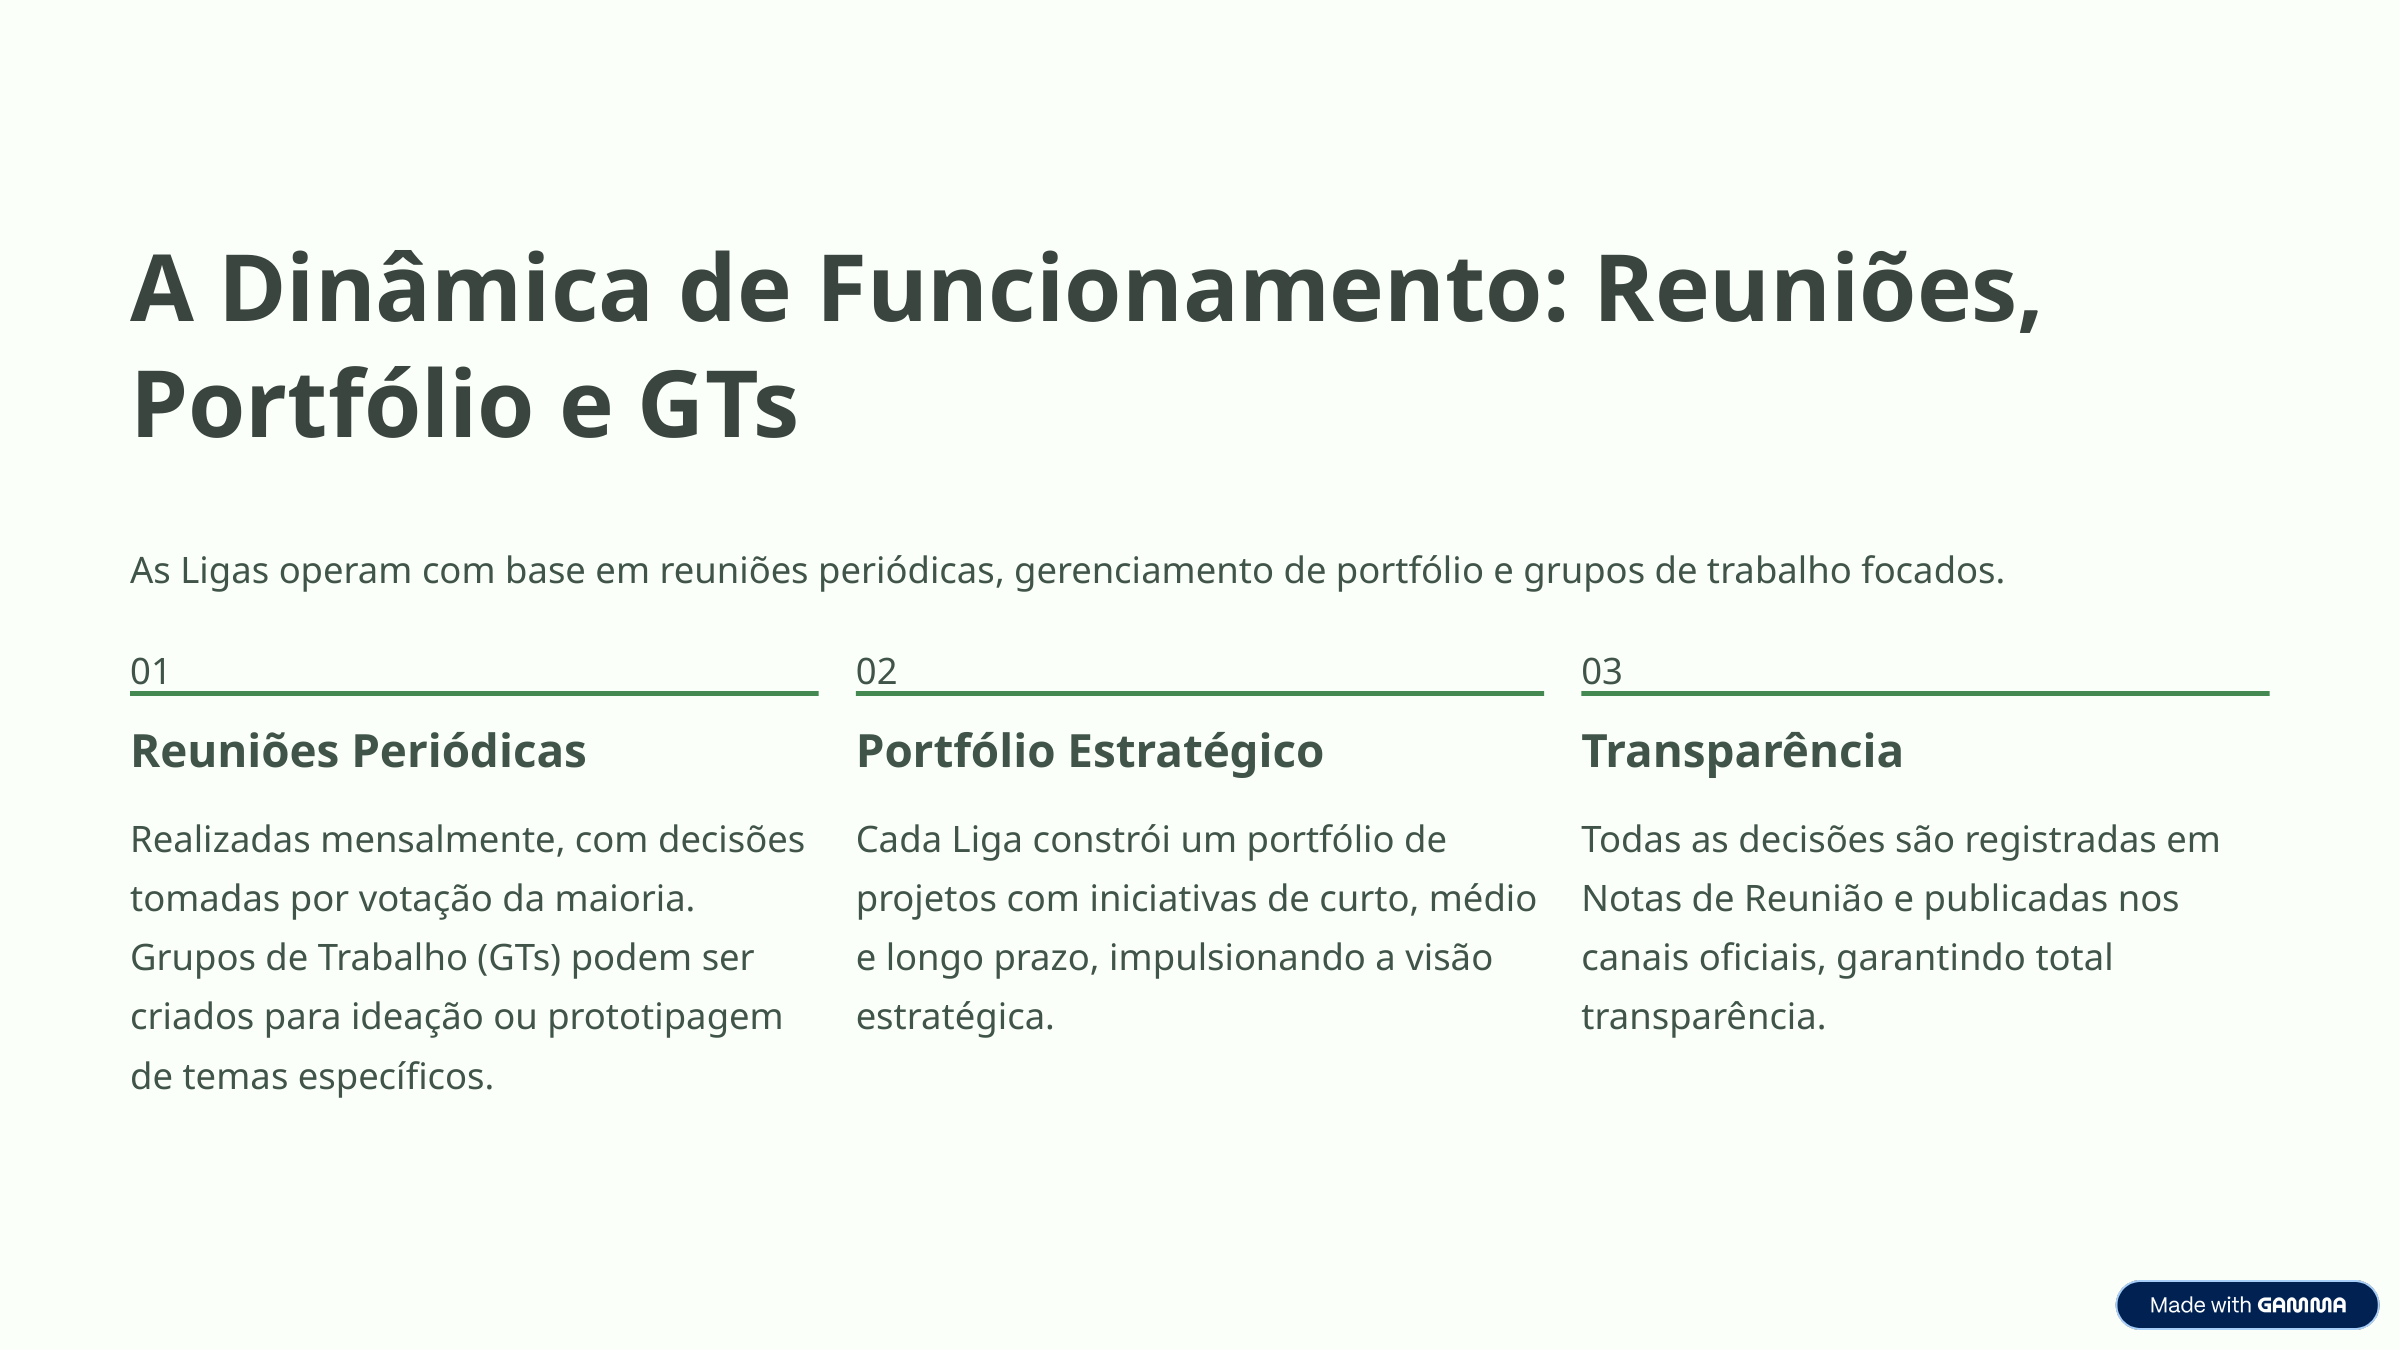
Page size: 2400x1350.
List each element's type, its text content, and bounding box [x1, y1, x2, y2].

text_box Todas as decisões são registradas em Notas de Reunião e publicadas nos canais oficiais, garantindo total transparência. [1581, 799, 2270, 1039]
text_box 02 [855, 632, 893, 680]
picture [2106, 1271, 2389, 1339]
text_box [1581, 691, 2270, 696]
text_box [855, 691, 1545, 696]
text_box Reuniões Periódicas [130, 719, 610, 778]
text_box A Dinâmica de Funcionamento: Reuniões, Portfólio e GTs [130, 224, 2270, 457]
text_box As Ligas operam com base em reuniões periódicas, gerenciamento de portfólio e grupos de trabalho focados. [130, 531, 2270, 591]
text_box Portfólio Estratégico [855, 719, 1352, 778]
text_box 01 [130, 632, 168, 680]
text_box Cada Liga constrói um portfólio de projetos com iniciativas de curto, médio e longo prazo, impulsionando a visão estratégica. [855, 799, 1545, 1039]
text_box Realizadas mensalmente, com decisões tomadas por votação da maioria. Grupos de Trabalho (GTs) podem ser criados para ideação ou prototipagem de temas específicos. [130, 799, 819, 1098]
text_box Transparência [1581, 719, 2047, 778]
text_box 03 [1581, 632, 1619, 680]
text_box [130, 691, 819, 696]
